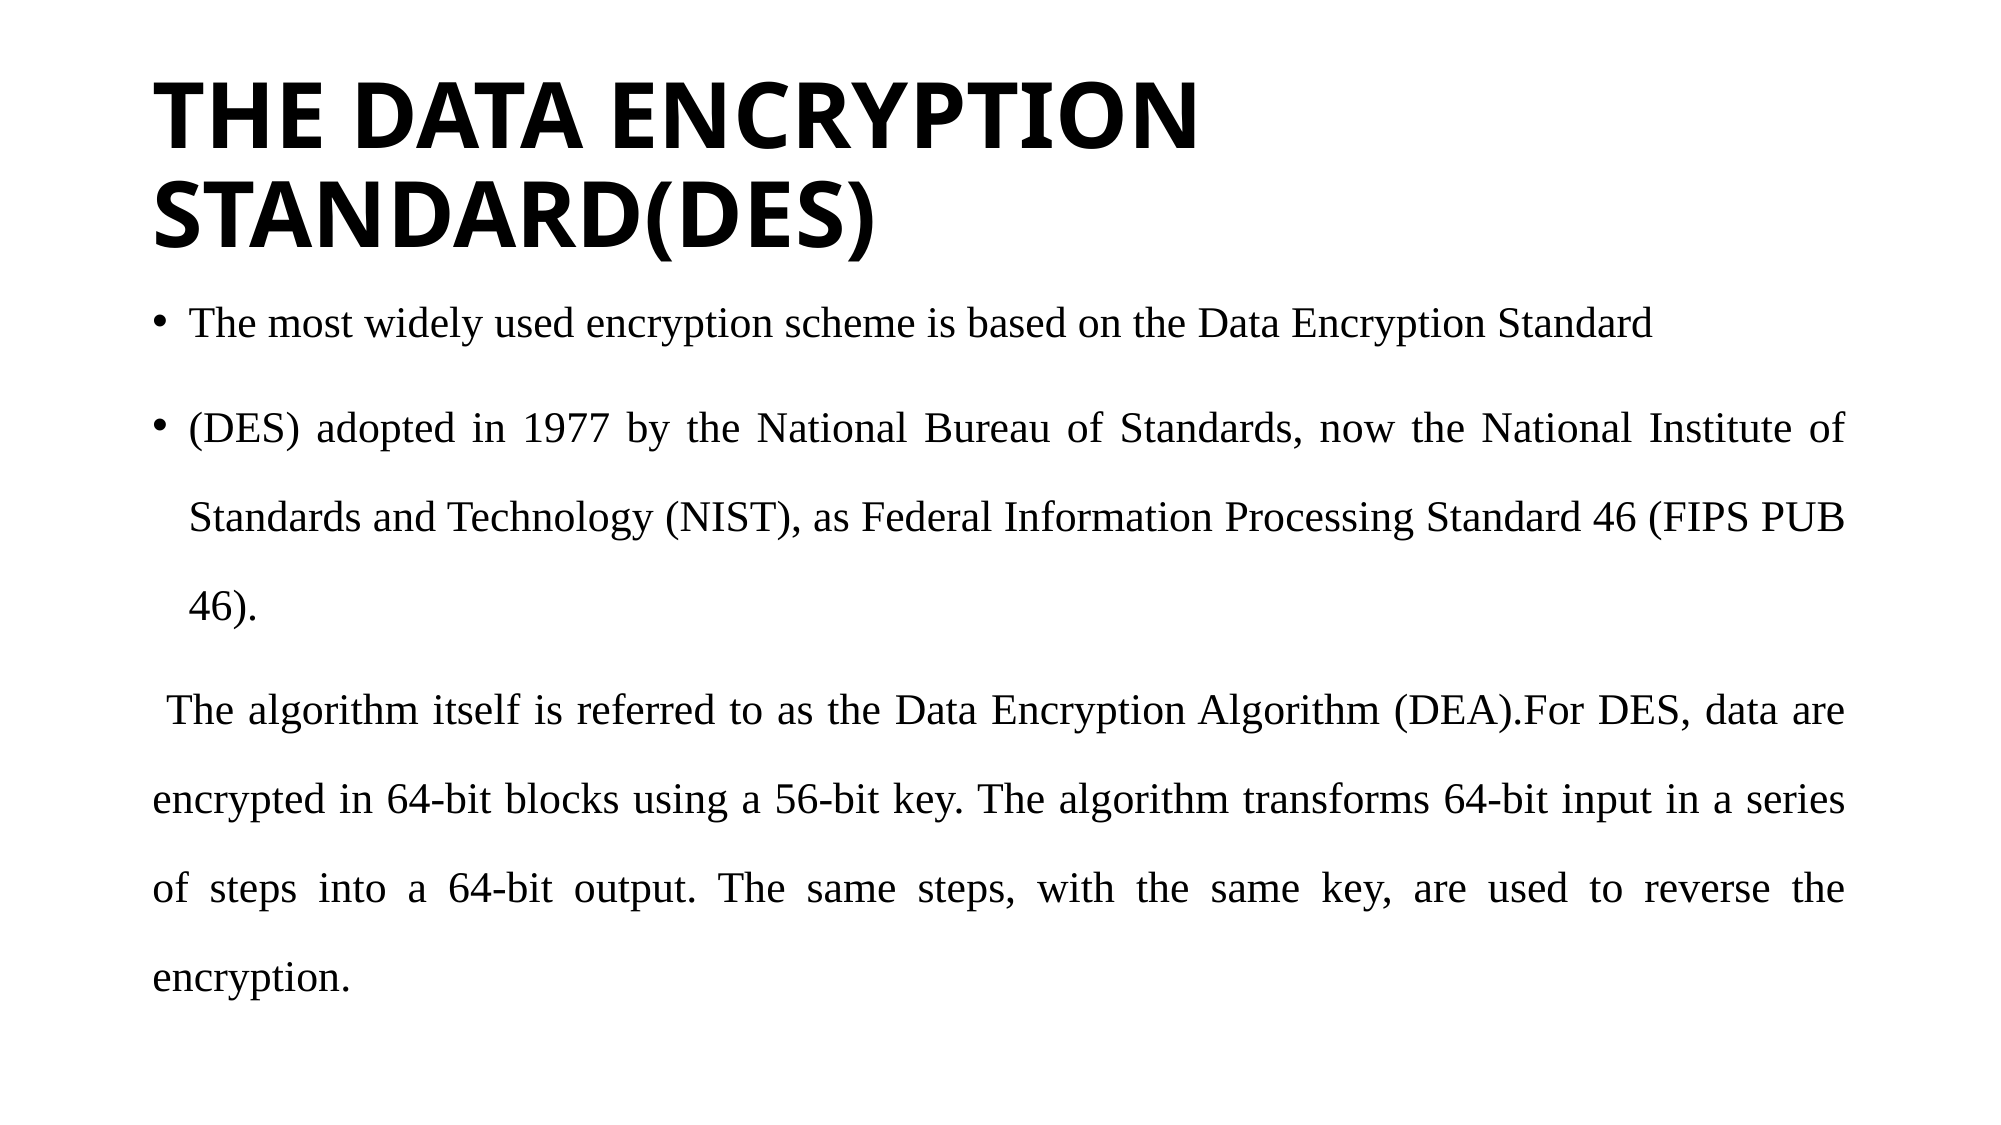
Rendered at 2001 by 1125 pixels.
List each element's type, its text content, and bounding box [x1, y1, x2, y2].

list The most widely used encryption scheme is based on the Data Encryption Standard (DES) adopted in 1977 by the National Bureau of Standards, now the National Institute of Standards and Technology (NIST), as Federal Information Processing Standard 46 (FIPS PUB 46). The algorithm itself is referred to as the Data Encryption Algorithm (DEA).For DES, data are encrypted in 64-bit blocks using a 56-bit key. The algorithm transforms 64-bit input in a series of steps into a 64-bit output. The same steps, with the same key, are used to reverse the encryption. [137, 249, 1863, 1014]
title THE DATA ENCRYPTION STANDARD(DES) [137, 59, 1863, 249]
